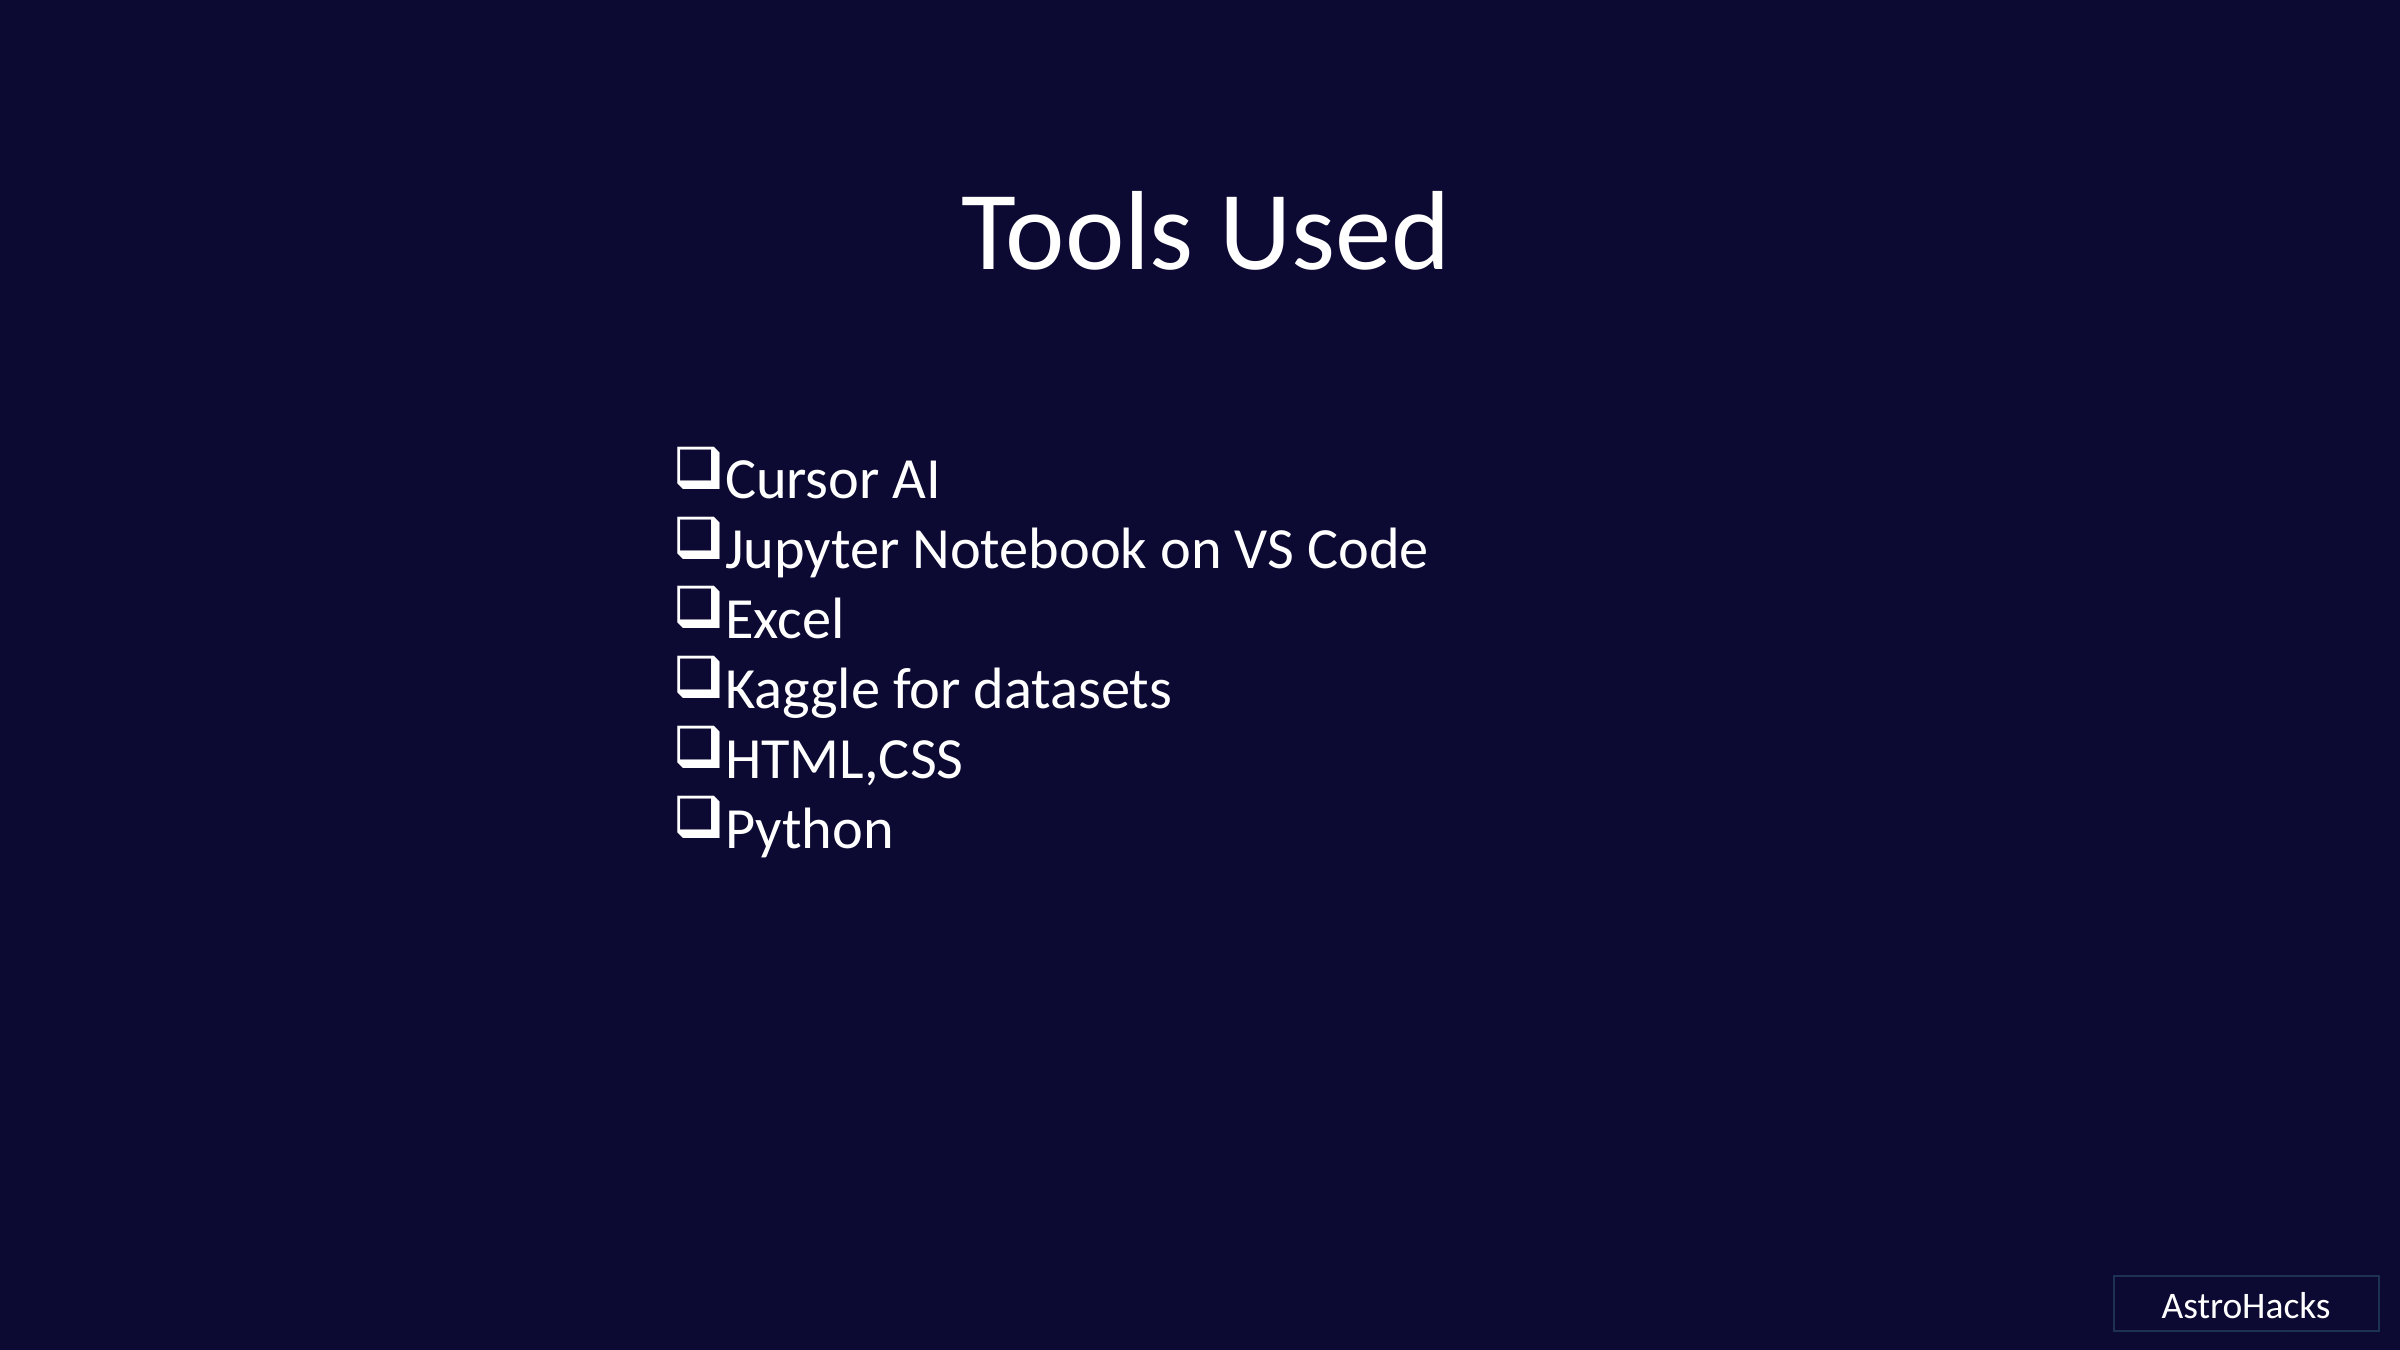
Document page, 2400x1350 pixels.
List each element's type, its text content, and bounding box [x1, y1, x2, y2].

text_box Cursor AI Jupyter Notebook on VS Code Excel Kaggle for datasets HTML,CSS Python [657, 432, 1742, 868]
text_box Tools Used [134, 179, 2278, 306]
picture [2106, 1271, 2389, 1339]
text_box AstroHacks [2113, 1275, 2380, 1332]
